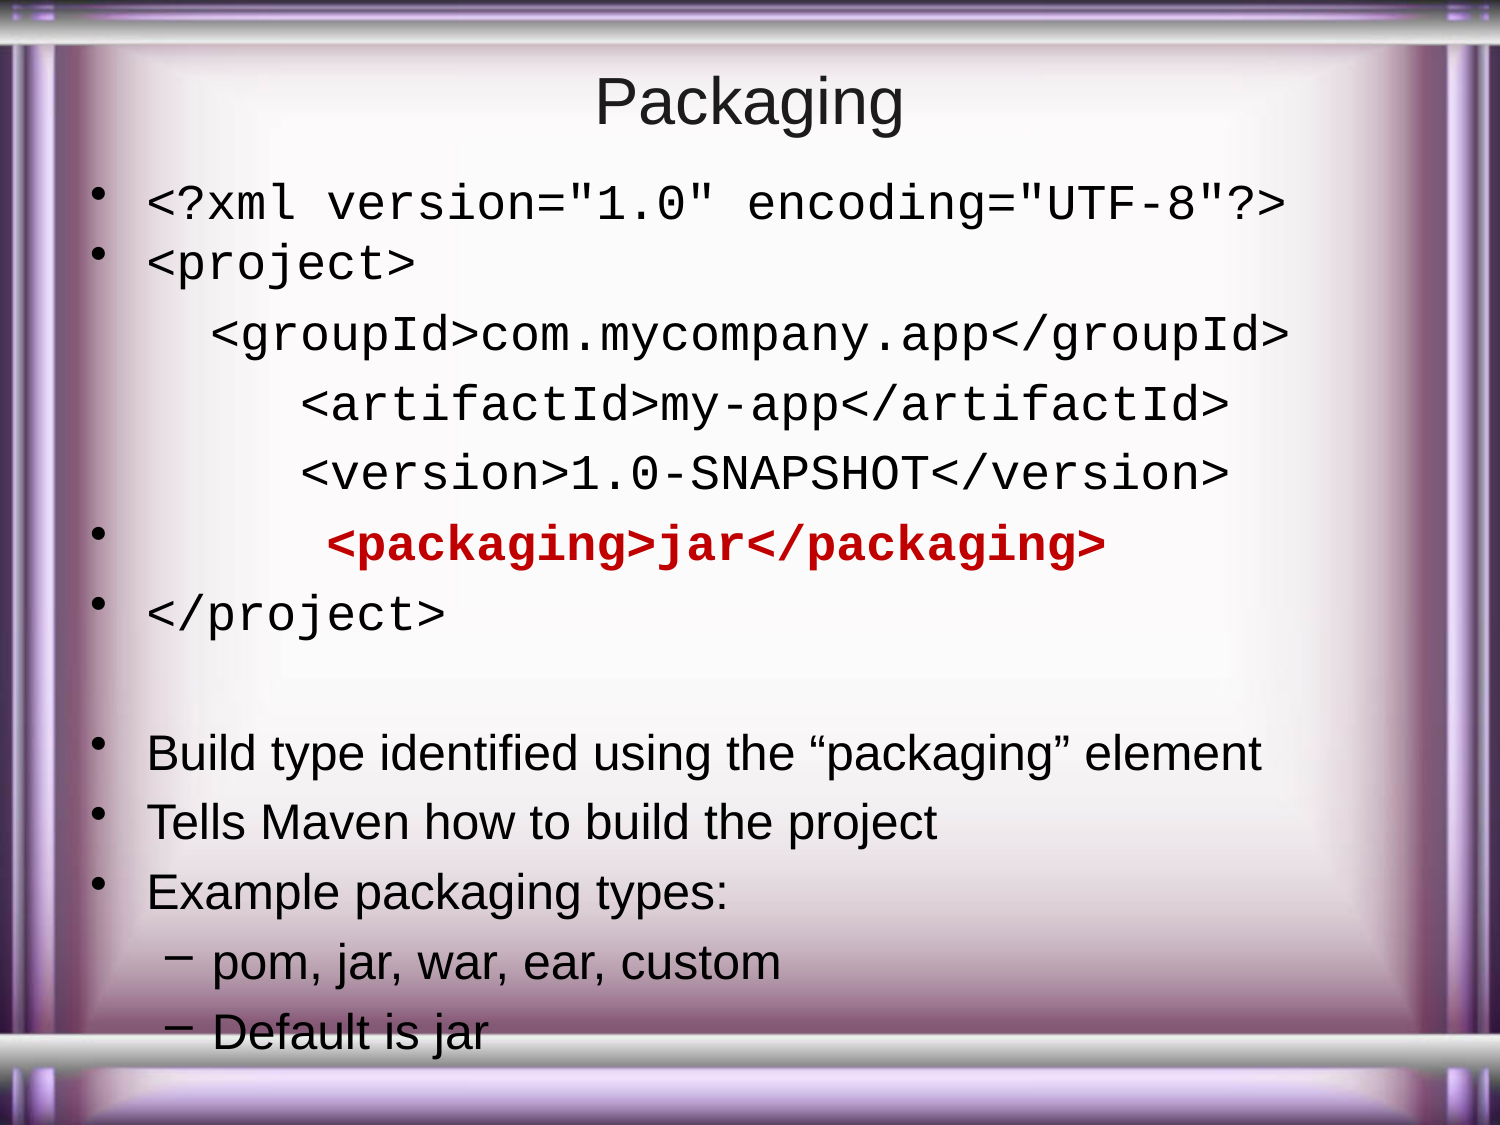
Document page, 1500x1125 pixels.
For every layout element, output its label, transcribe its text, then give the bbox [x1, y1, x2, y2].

picture [0, 0, 1500, 1125]
title Packaging [75, 45, 1425, 150]
list <?xml version="1.0" encoding="UTF-8"?> <project> <groupId>com.mycompany.app</groupId> <artifactId>my-app</artifactId> <version>1.0-SNAPSHOT</version> <packaging>jar</packaging> </project> Build type identified using the “packaging” element Tells Maven how to build the project Example packaging types: pom, jar, war, ear, custom Default is jar [75, 162, 1397, 1050]
